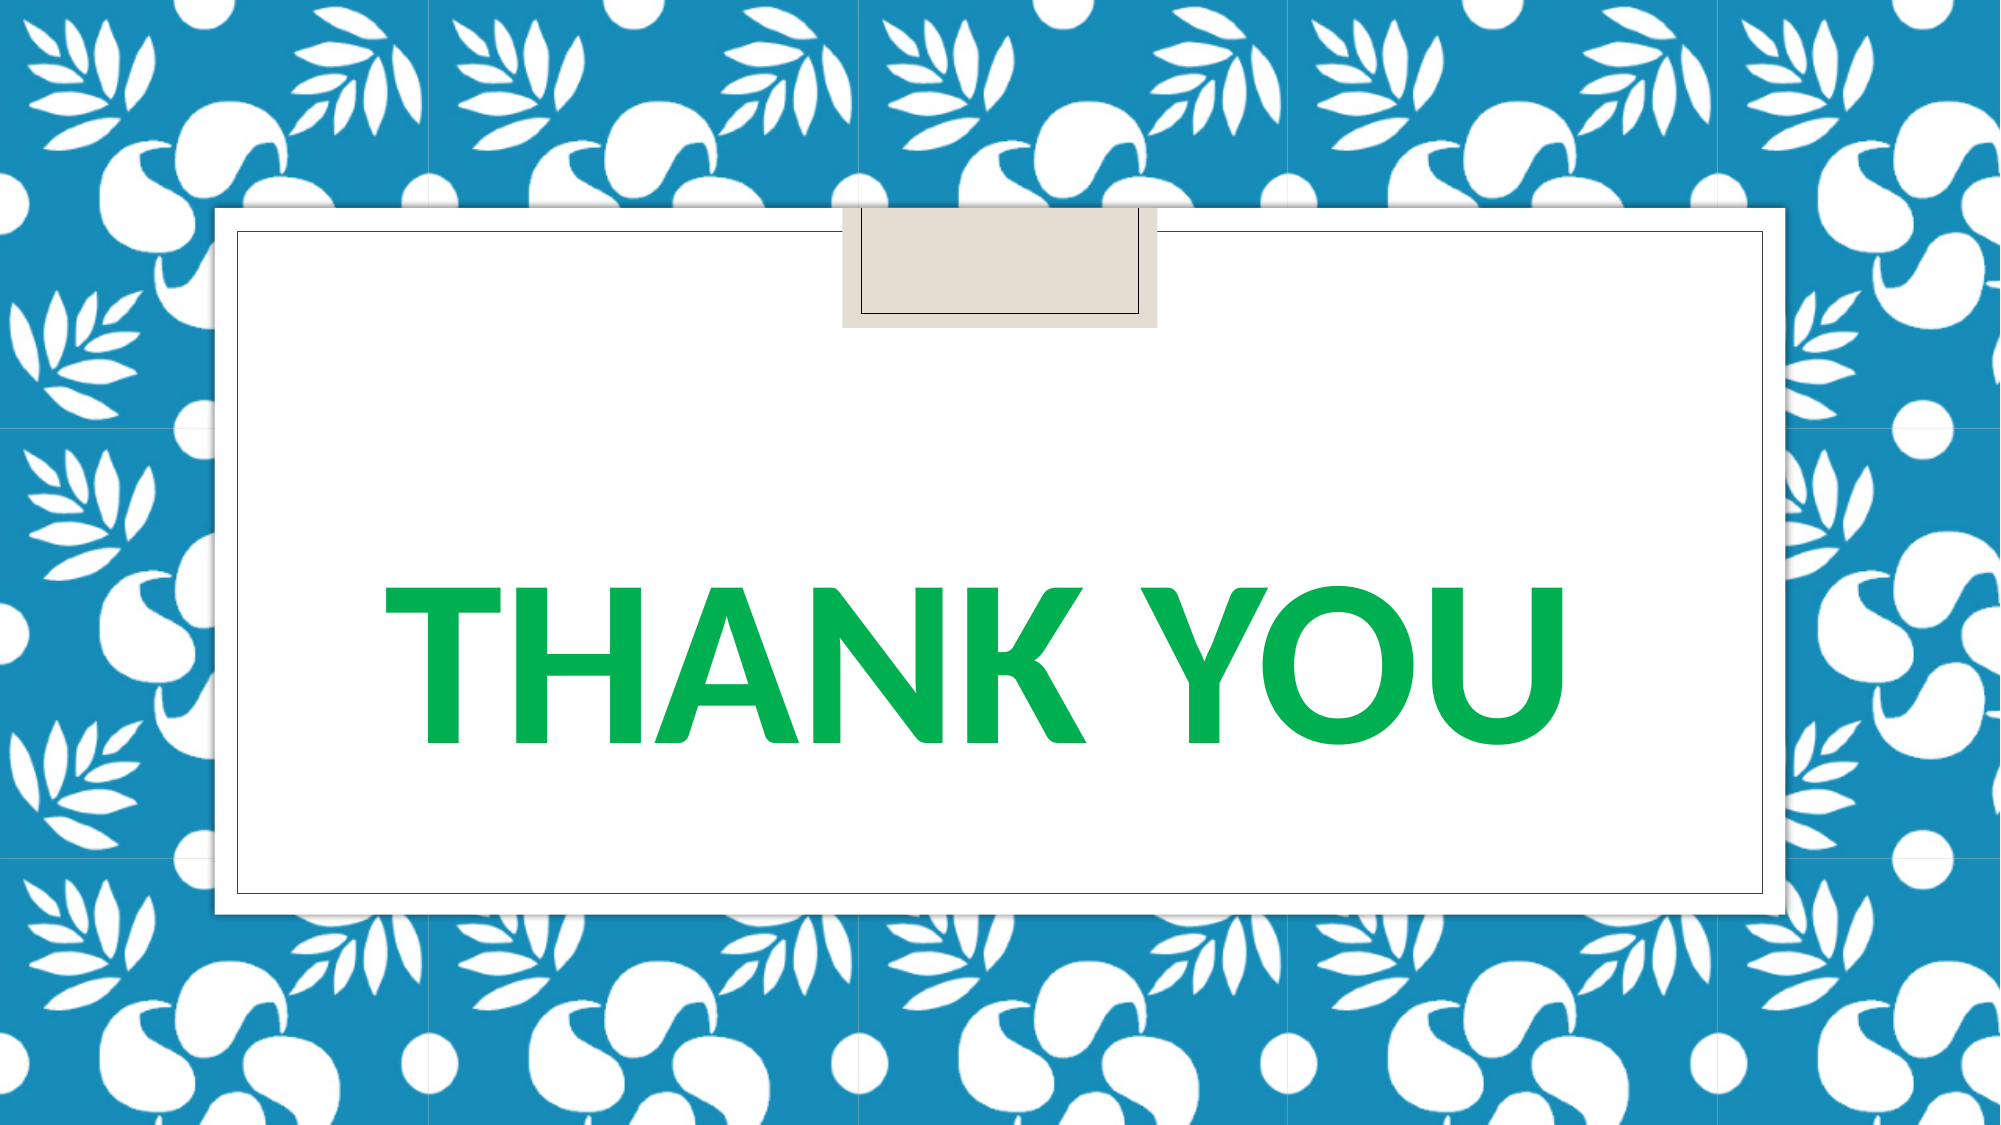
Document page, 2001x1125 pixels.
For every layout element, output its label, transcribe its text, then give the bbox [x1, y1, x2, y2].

subtitle THANK YOU [268, 65, 1887, 875]
picture [0, 0, 2000, 1125]
